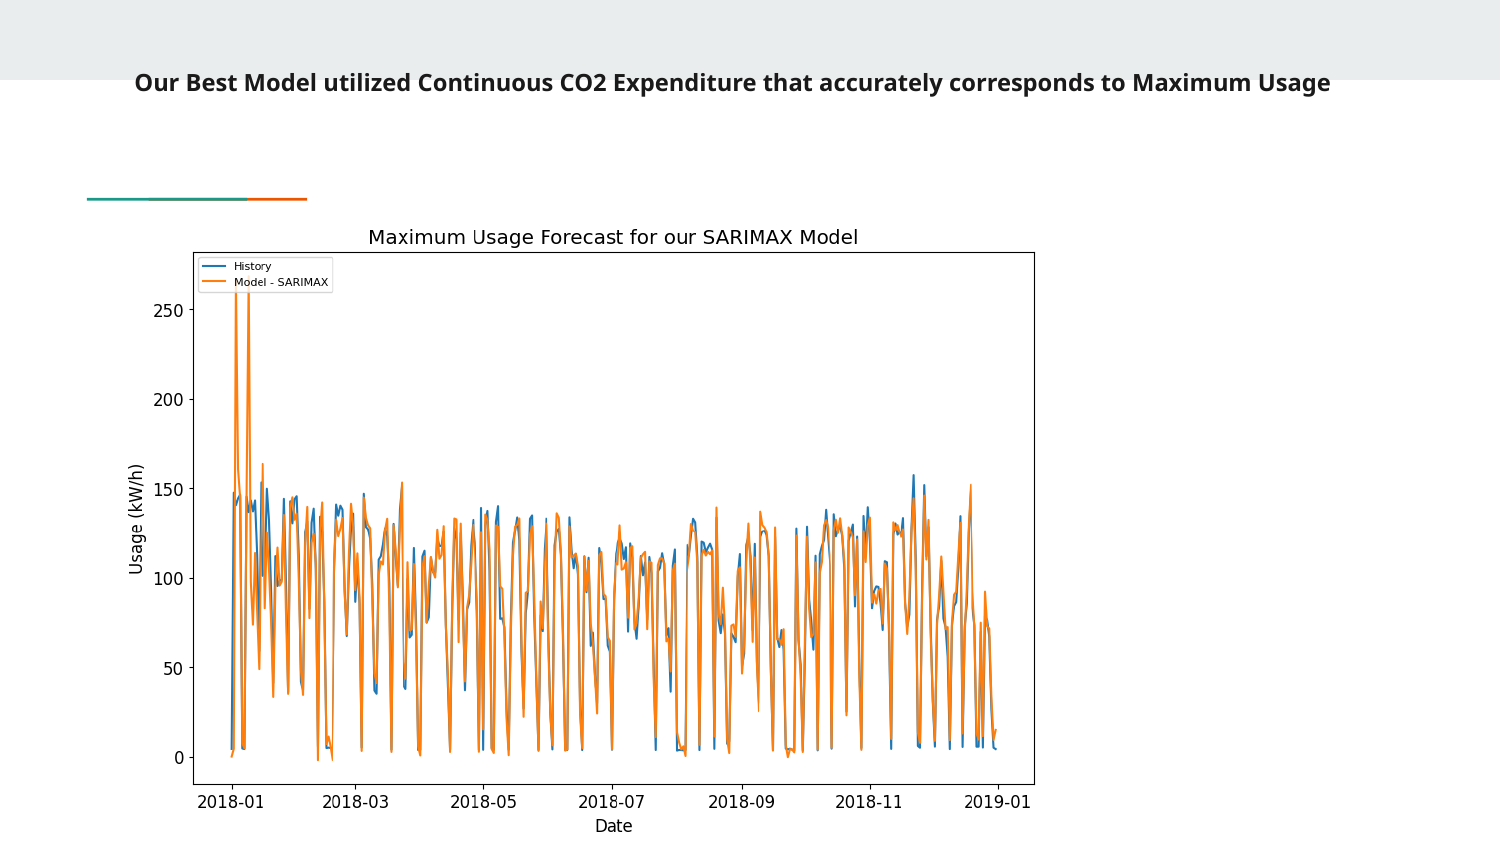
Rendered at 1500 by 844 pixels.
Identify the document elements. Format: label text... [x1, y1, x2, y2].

title Our Best Model utilized Continuous CO2 Expenditure that accurately corresponds to Maximum Usage [119, 52, 1381, 141]
picture [119, 219, 1044, 844]
